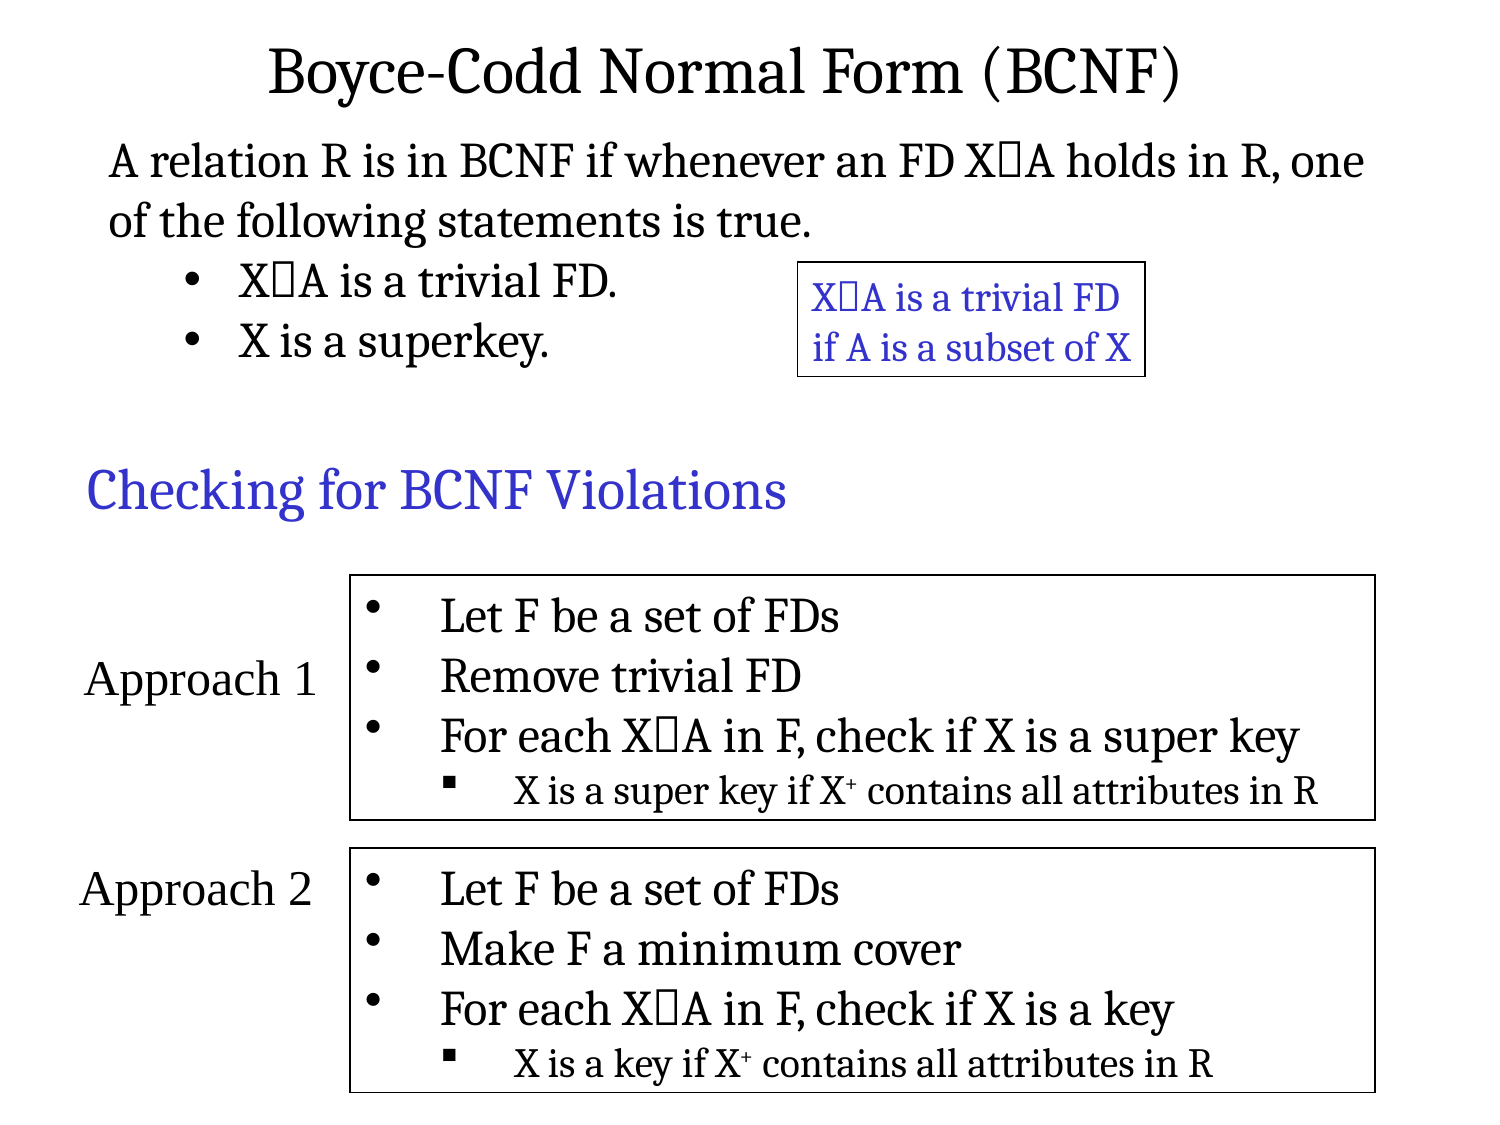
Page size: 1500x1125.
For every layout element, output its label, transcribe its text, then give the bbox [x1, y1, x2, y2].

text_box Approach 1 [68, 638, 334, 714]
text_box Let F be a set of FDs Remove trivial FD For each XA in F, check if X is a super key X is a super key if X+ contains all attributes in R [350, 575, 1375, 820]
text_box Approach 2 [63, 847, 329, 923]
text_box A relation R is in BCNF if whenever an FD XA holds in R, one of the following statements is true. XA is a trivial FD. X is a superkey. [93, 120, 1407, 376]
text_box XA is a trivial FD if A is a subset of X [797, 261, 1146, 377]
text_box Let F be a set of FDs Make F a minimum cover For each XA in F, check if X is a key X is a key if X+ contains all attributes in R [350, 847, 1375, 1093]
text_box Boyce-Codd Normal Form (BCNF) [252, 19, 1201, 115]
text_box Checking for BCNF Violations [72, 443, 923, 529]
